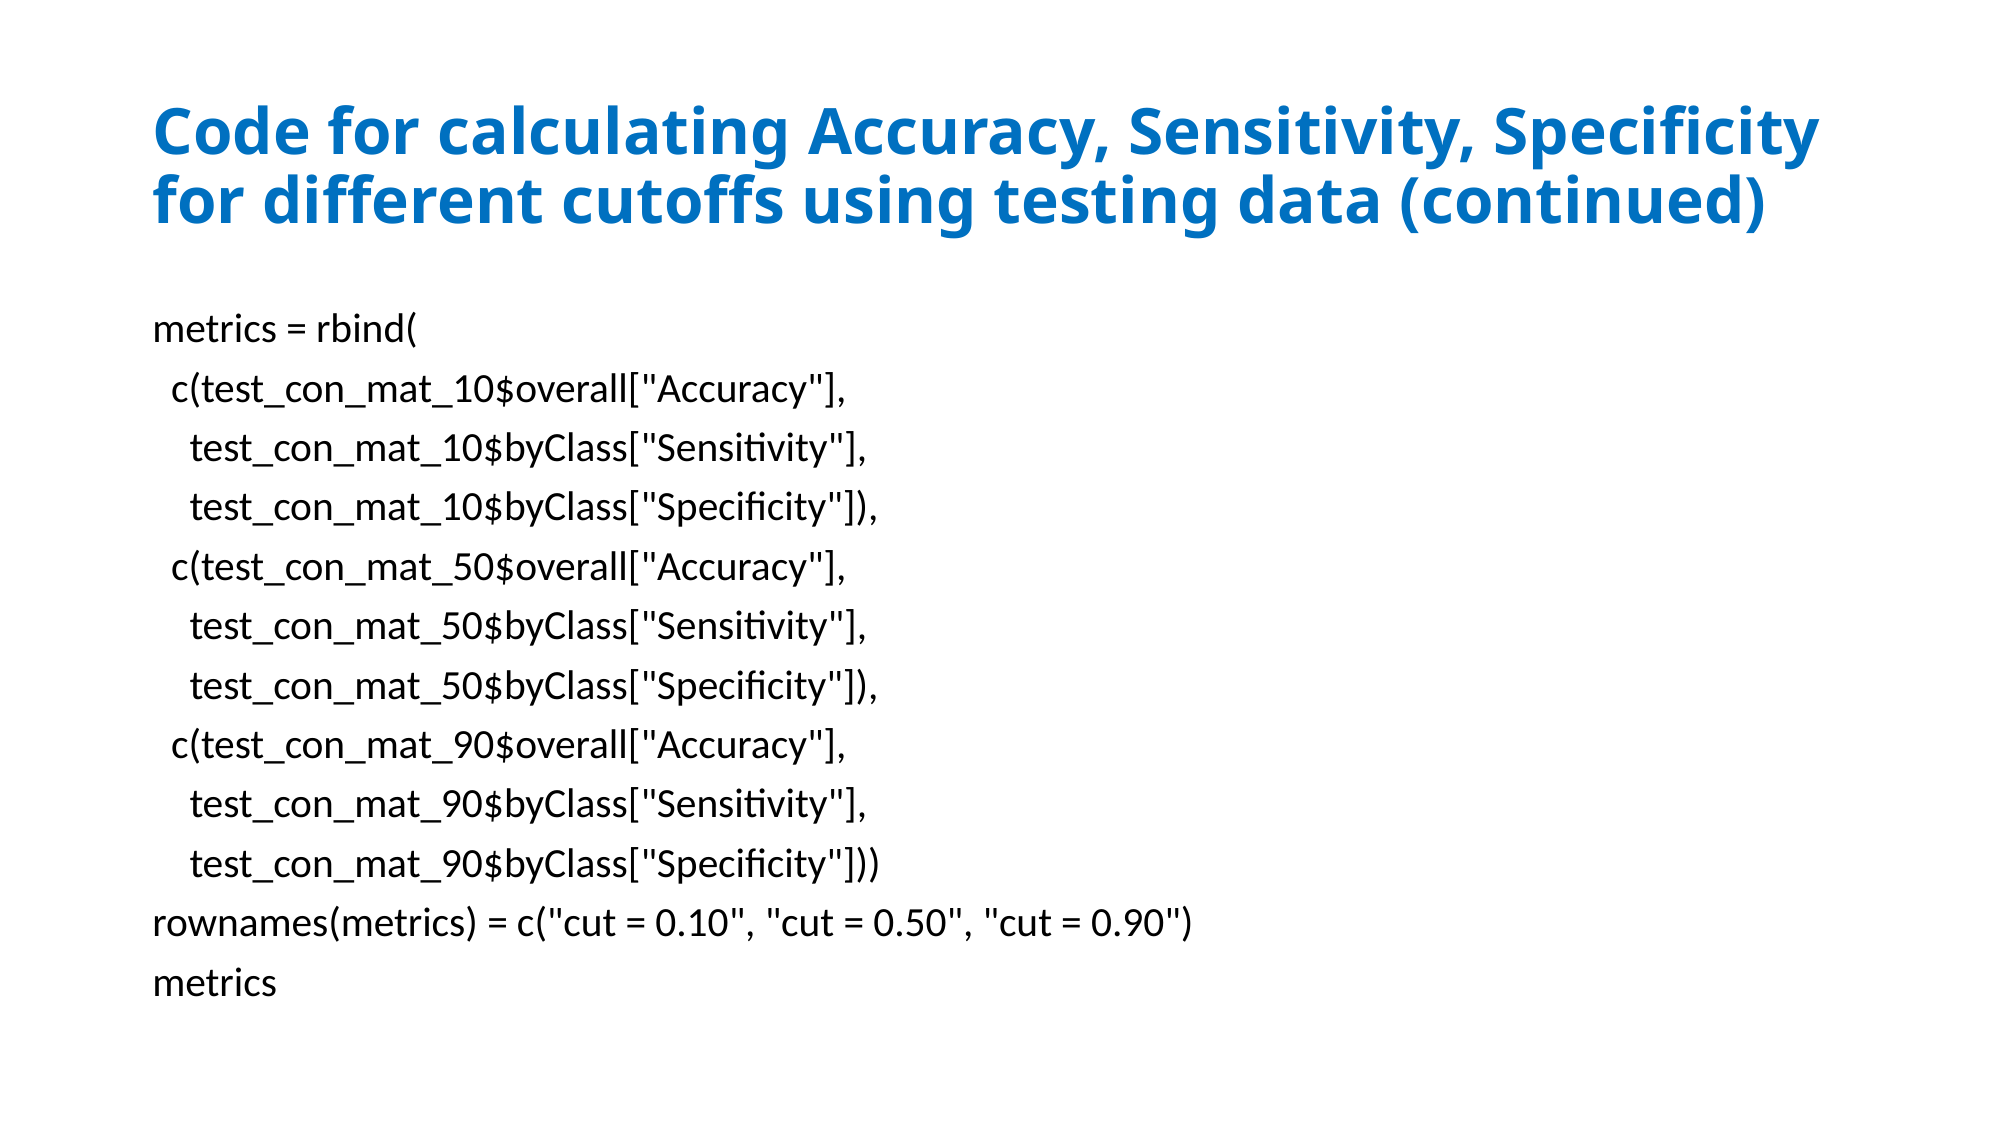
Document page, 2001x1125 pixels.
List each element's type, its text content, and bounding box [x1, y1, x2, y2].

list metrics = rbind( c(test_con_mat_10$overall["Accuracy"], test_con_mat_10$byClass["Sensitivity"], test_con_mat_10$byClass["Specificity"]), c(test_con_mat_50$overall["Accuracy"], test_con_mat_50$byClass["Sensitivity"], test_con_mat_50$byClass["Specificity"]), c(test_con_mat_90$overall["Accuracy"], test_con_mat_90$byClass["Sensitivity"], test_con_mat_90$byClass["Specificity"])) rownames(metrics) = c("cut = 0.10", "cut = 0.50", "cut = 0.90") metrics [137, 299, 1863, 1014]
title Code for calculating Accuracy, Sensitivity, Specificity for different cutoffs using testing data (continued) [137, 59, 1863, 278]
